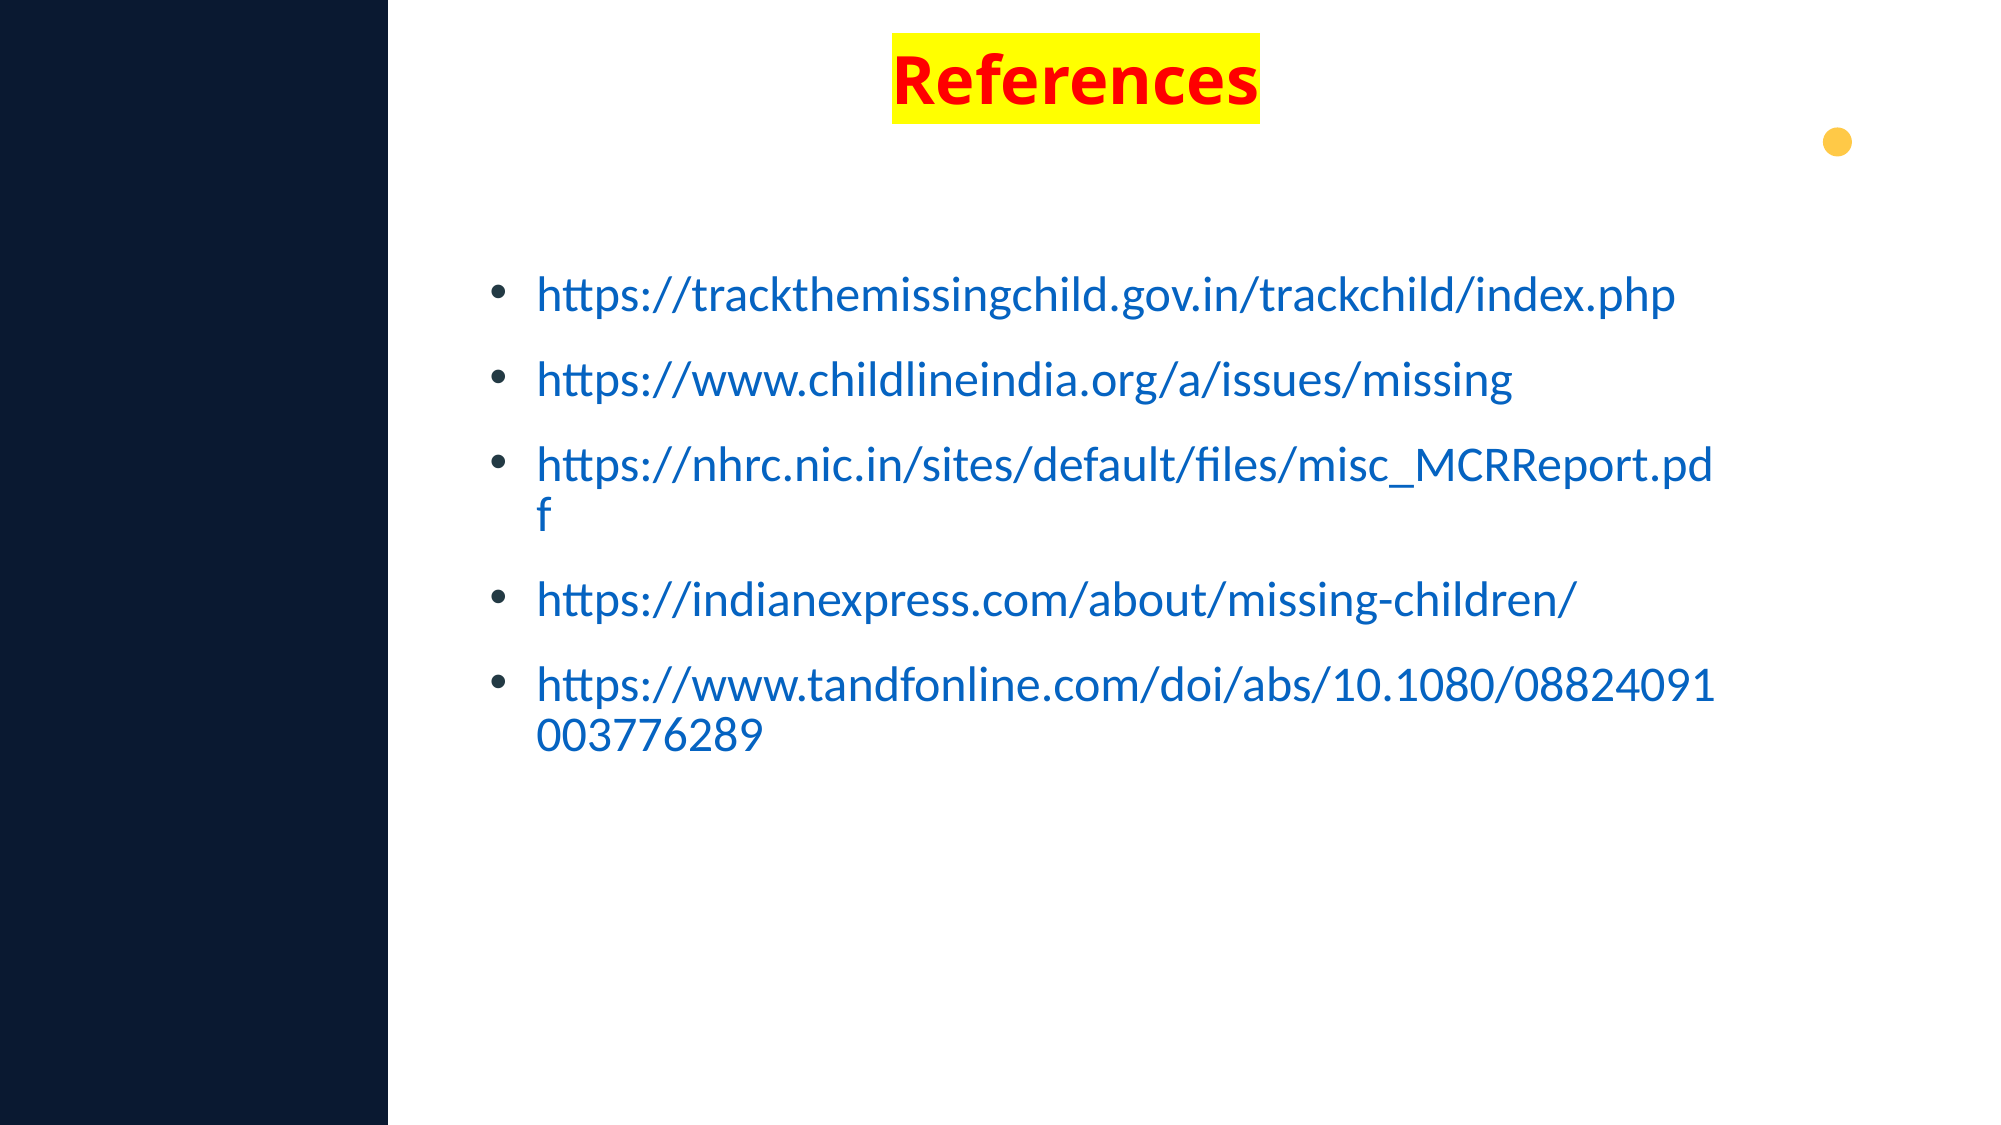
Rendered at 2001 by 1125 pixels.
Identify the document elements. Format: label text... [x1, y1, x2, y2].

text_box https://trackthemissingchild.gov.in/trackchild/index.php https://www.childlineindia.org/a/issues/missing https://nhrc.nic.in/sites/default/files/misc_MCRReport.pdf https://indianexpress.com/about/missing-children/ https://www.tandfonline.com/doi/abs/10.1080/08824091003776289 [474, 253, 1736, 814]
text_box [0, 0, 389, 1125]
text_box References [877, 30, 1334, 126]
text_box [1822, 127, 1852, 157]
